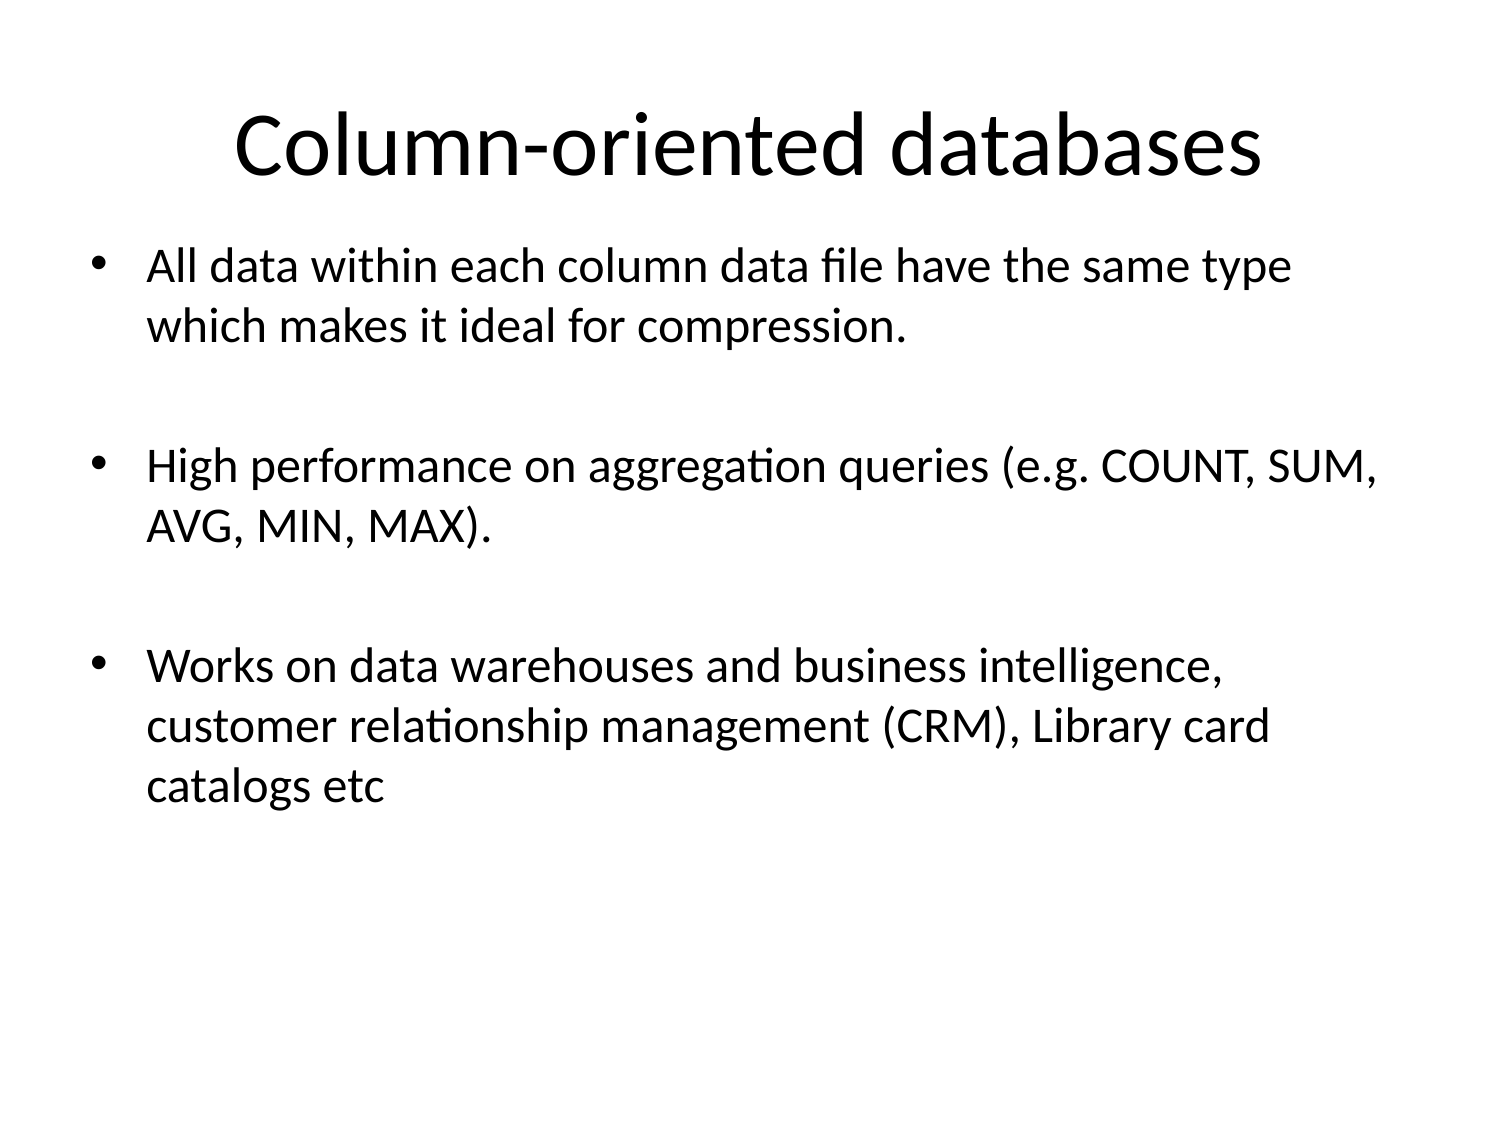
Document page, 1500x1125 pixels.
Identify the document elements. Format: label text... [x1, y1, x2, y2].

list All data within each column data file have the same type which makes it ideal for compression. High performance on aggregation queries (e.g. COUNT, SUM, AVG, MIN, MAX). Works on data warehouses and business intelligence, customer relationship management (CRM), Library card catalogs etc [75, 224, 1425, 1050]
title Column-oriented databases [75, 45, 1425, 224]
